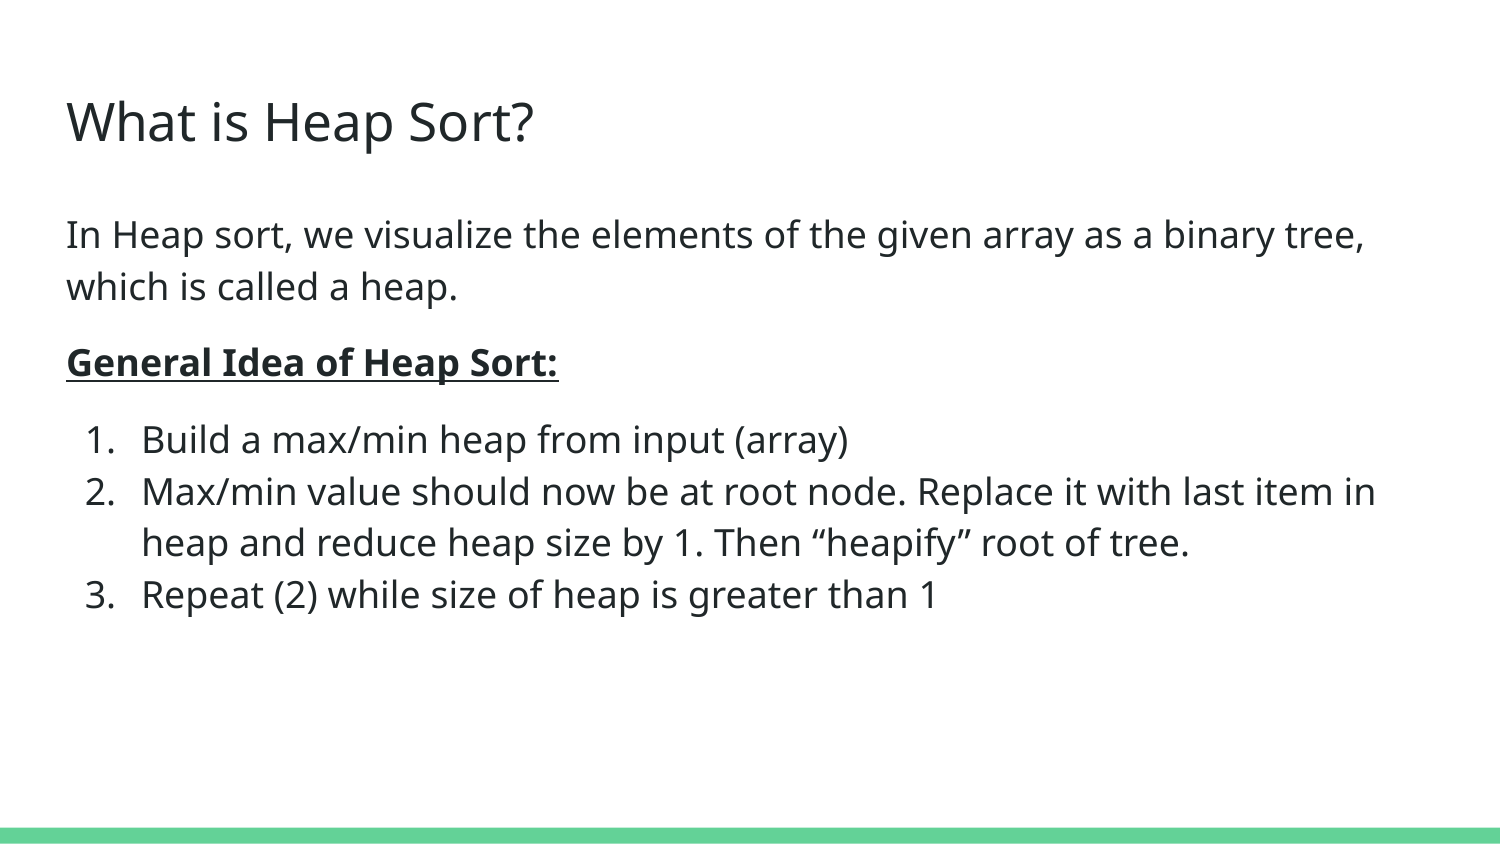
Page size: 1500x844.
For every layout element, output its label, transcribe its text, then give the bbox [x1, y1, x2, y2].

list In Heap sort, we visualize the elements of the given array as a binary tree, which is called a heap. General Idea of Heap Sort: Build a max/min heap from input (array) Max/min value should now be at root node. Replace it with last item in heap and reduce heap size by 1. Then “heapify” root of tree. Repeat (2) while size of heap is greater than 1 [51, 189, 1449, 811]
title What is Heap Sort? [51, 72, 1449, 167]
